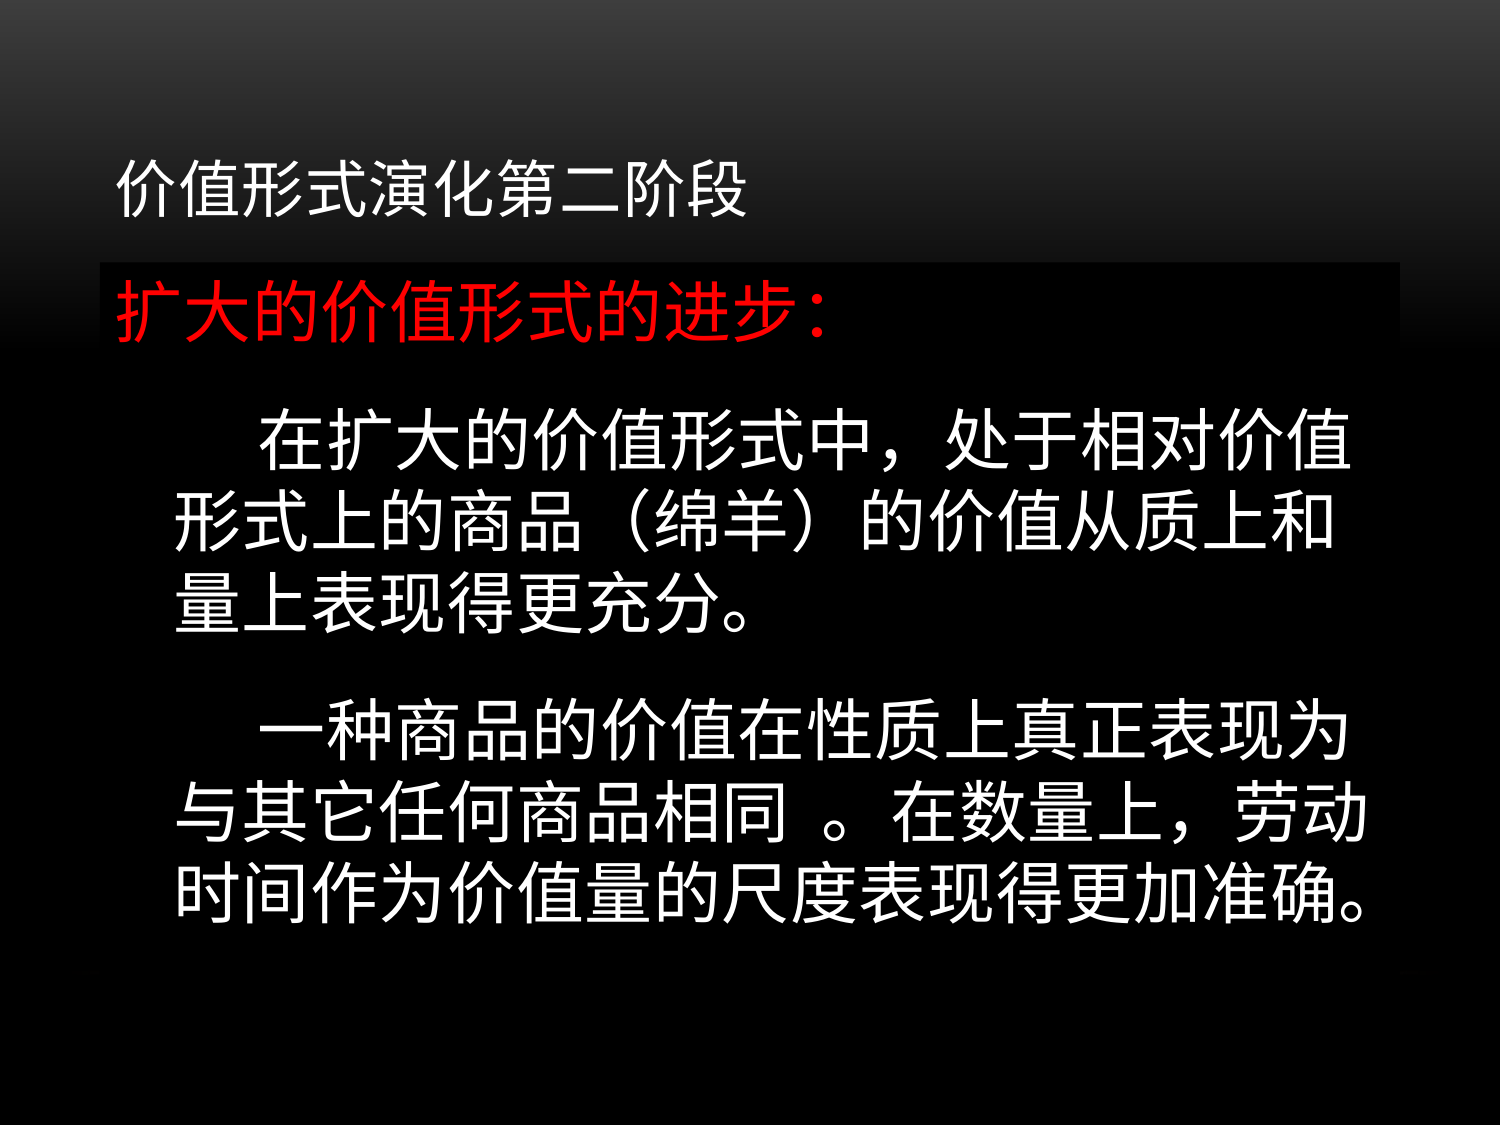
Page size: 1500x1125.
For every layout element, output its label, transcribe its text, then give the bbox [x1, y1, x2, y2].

list 扩大的价值形式的进步： 在扩大的价值形式中，处于相对价值形式上的商品（绵羊）的价值从质上和量上表现得更充分。 一种商品的价值在性质上真正表现为与其它任何商品相同 。在数量上，劳动时间作为价值量的尺度表现得更加准确。 [99, 262, 1400, 1005]
title 价值形式演化第二阶段 [99, 45, 1400, 233]
picture [0, 0, 1500, 1125]
